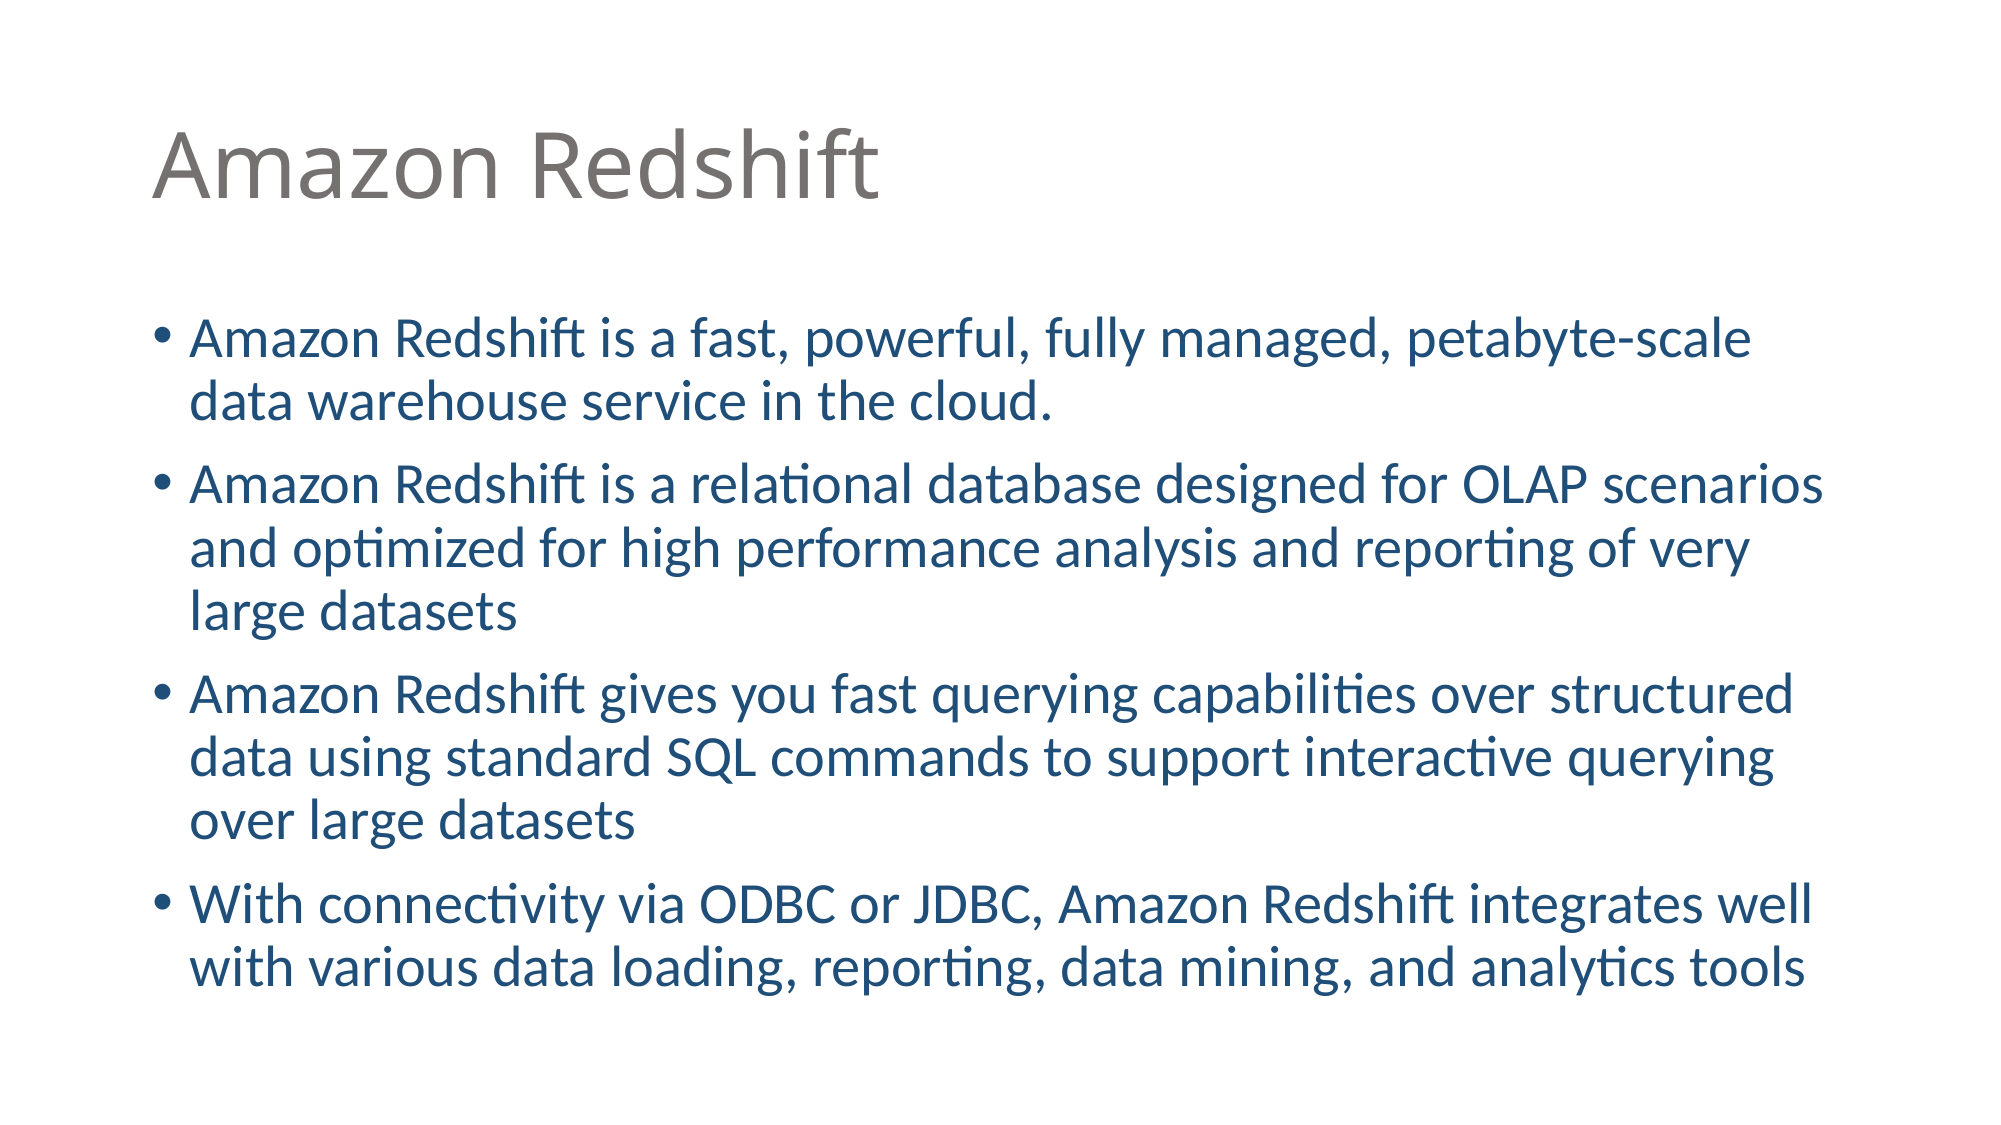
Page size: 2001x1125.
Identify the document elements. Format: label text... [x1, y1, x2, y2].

list Amazon Redshift is a fast, powerful, fully managed, petabyte-scale data warehouse service in the cloud. Amazon Redshift is a relational database designed for OLAP scenarios and optimized for high performance analysis and reporting of very large datasets Amazon Redshift gives you fast querying capabilities over structured data using standard SQL commands to support interactive querying over large datasets With connectivity via ODBC or JDBC, Amazon Redshift integrates well with various data loading, reporting, data mining, and analytics tools [137, 299, 1863, 1014]
title Amazon Redshift [137, 59, 1863, 278]
